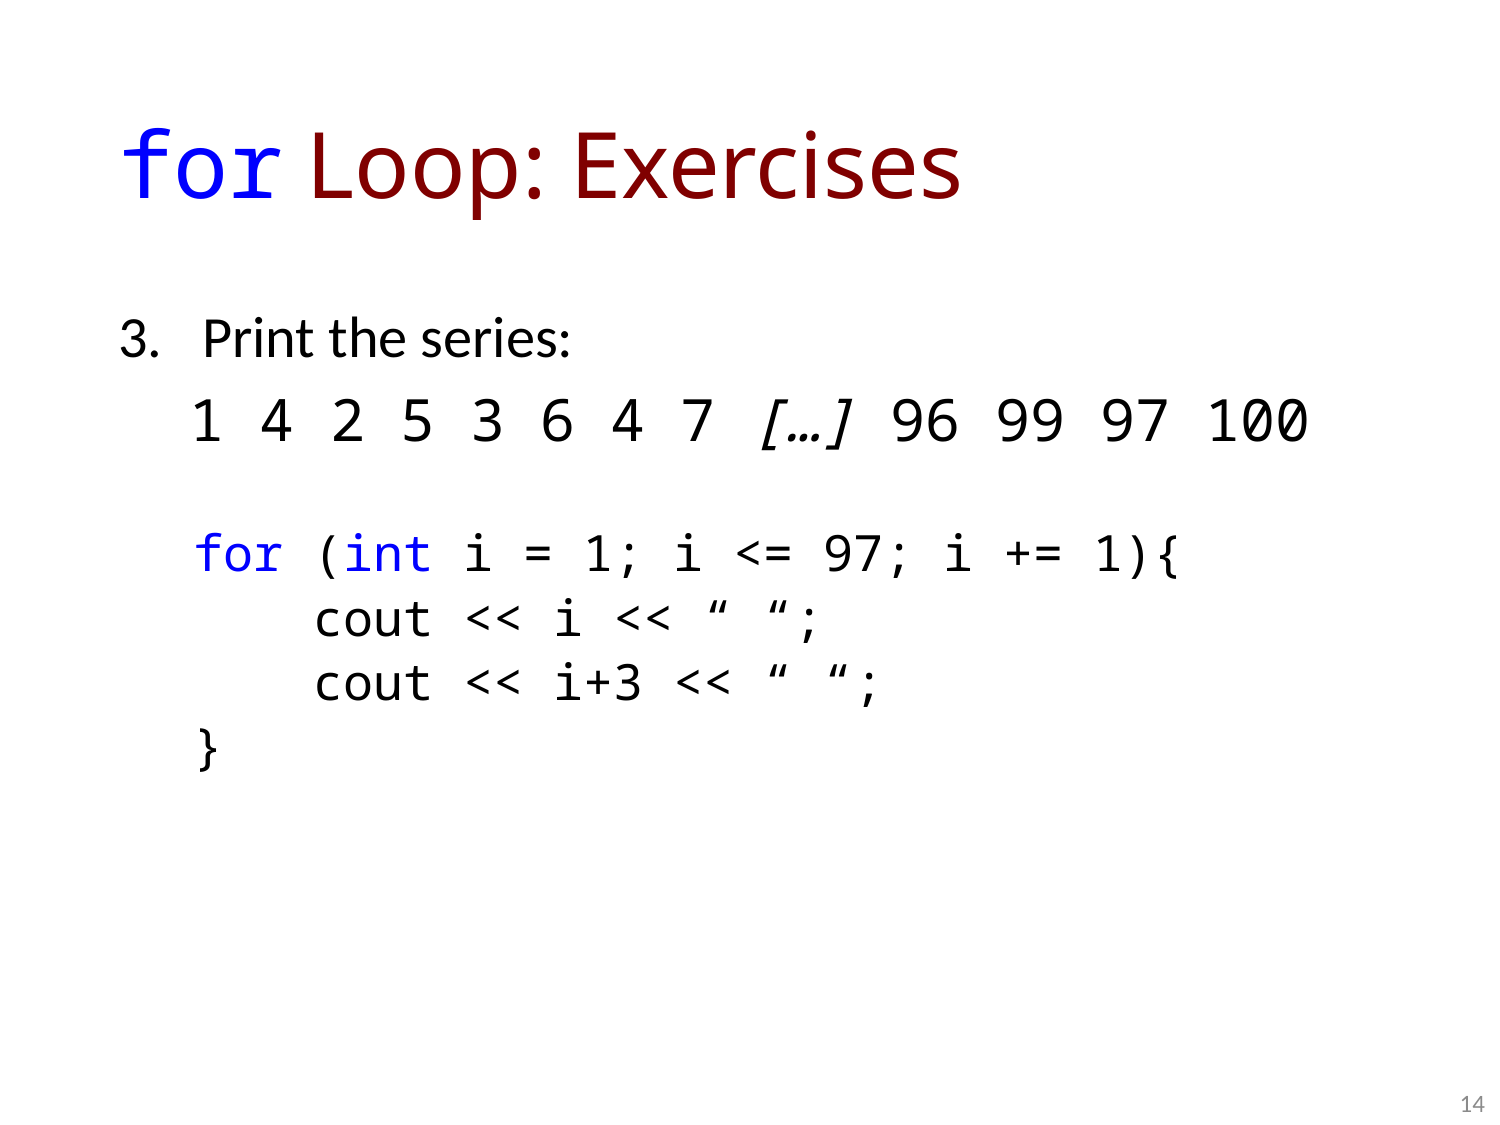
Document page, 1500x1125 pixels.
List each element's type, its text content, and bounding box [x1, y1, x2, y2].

list Print the series: 1 4 2 5 3 6 4 7 […] 96 99 97 100 for (int i = 1; i <= 97; i += 1){ cout << i << “ “; cout << i+3 << “ “; } [103, 299, 1397, 1014]
slide_number 14 [1162, 1065, 1500, 1125]
title for Loop: Exercises [103, 59, 1397, 278]
